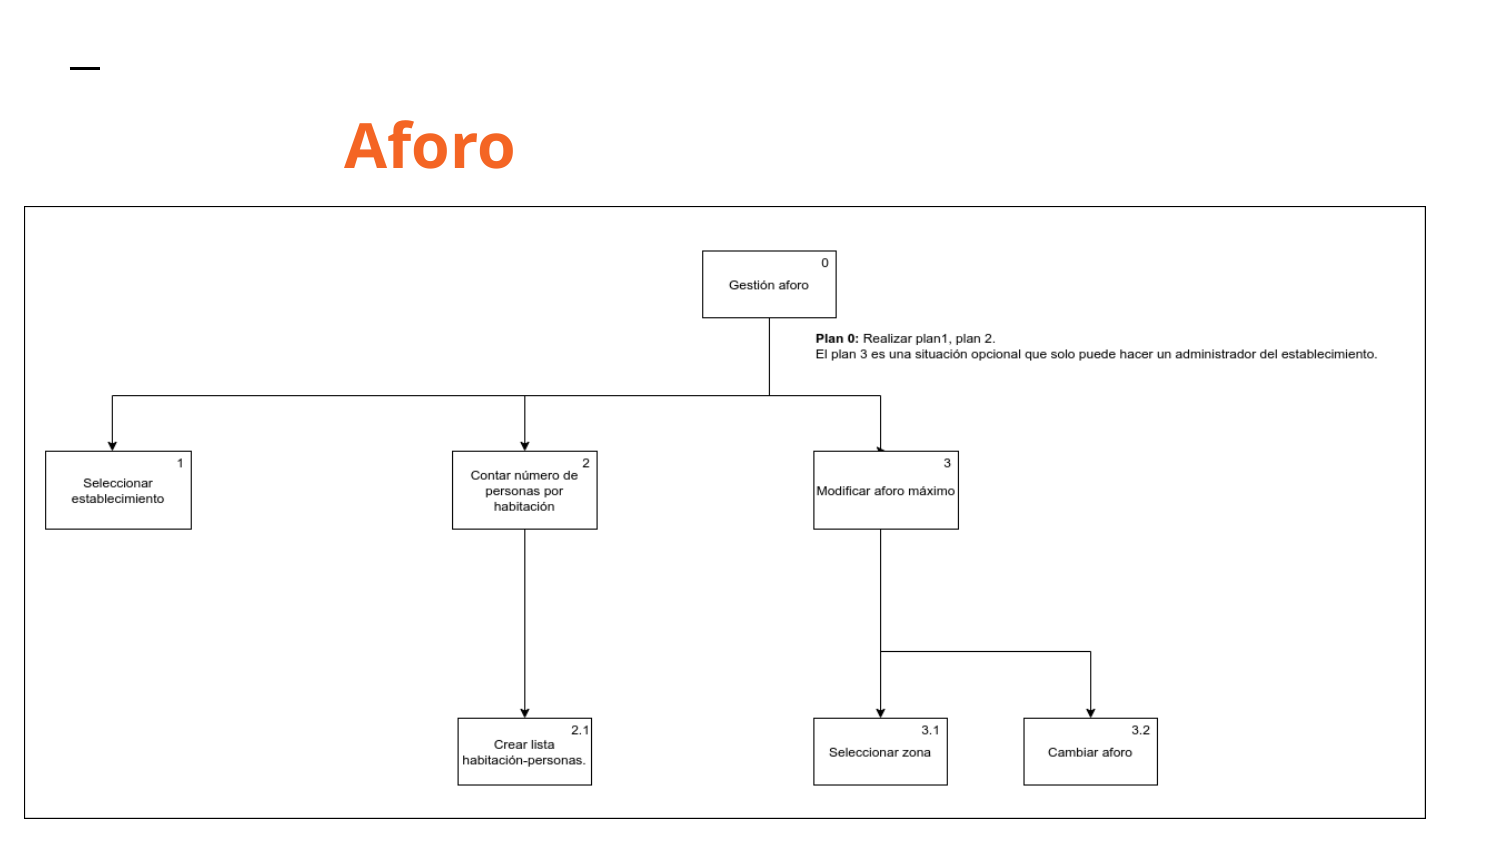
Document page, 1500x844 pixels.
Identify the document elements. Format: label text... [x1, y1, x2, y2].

picture [24, 206, 1426, 819]
text_box Aforo [329, 93, 1091, 182]
